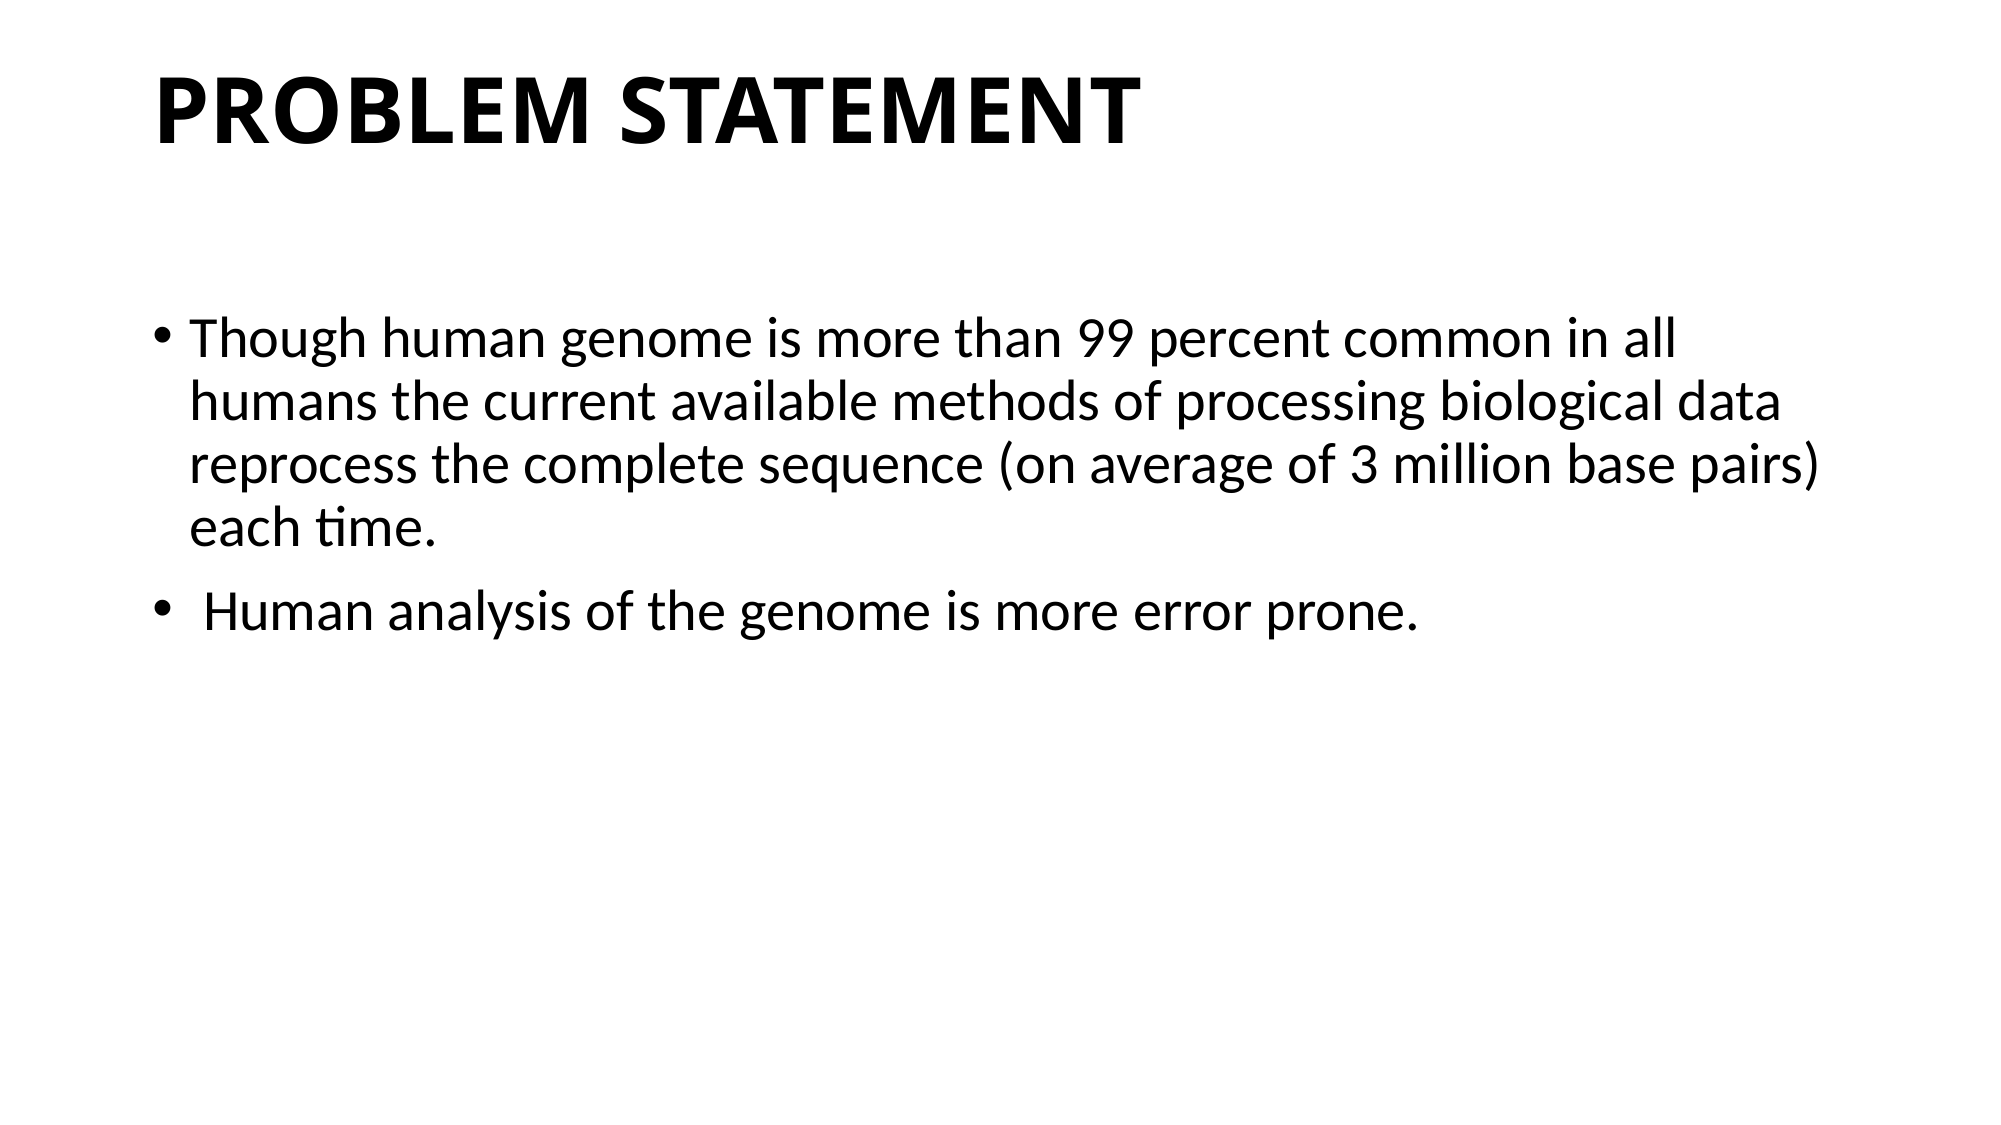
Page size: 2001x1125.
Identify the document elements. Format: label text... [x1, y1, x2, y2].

list Though human genome is more than 99 percent common in all humans the current available methods of processing biological data reprocess the complete sequence (on average of 3 million base pairs) each time. Human analysis of the genome is more error prone. [137, 299, 1863, 1014]
title PROBLEM STATEMENT [137, 59, 1863, 278]
